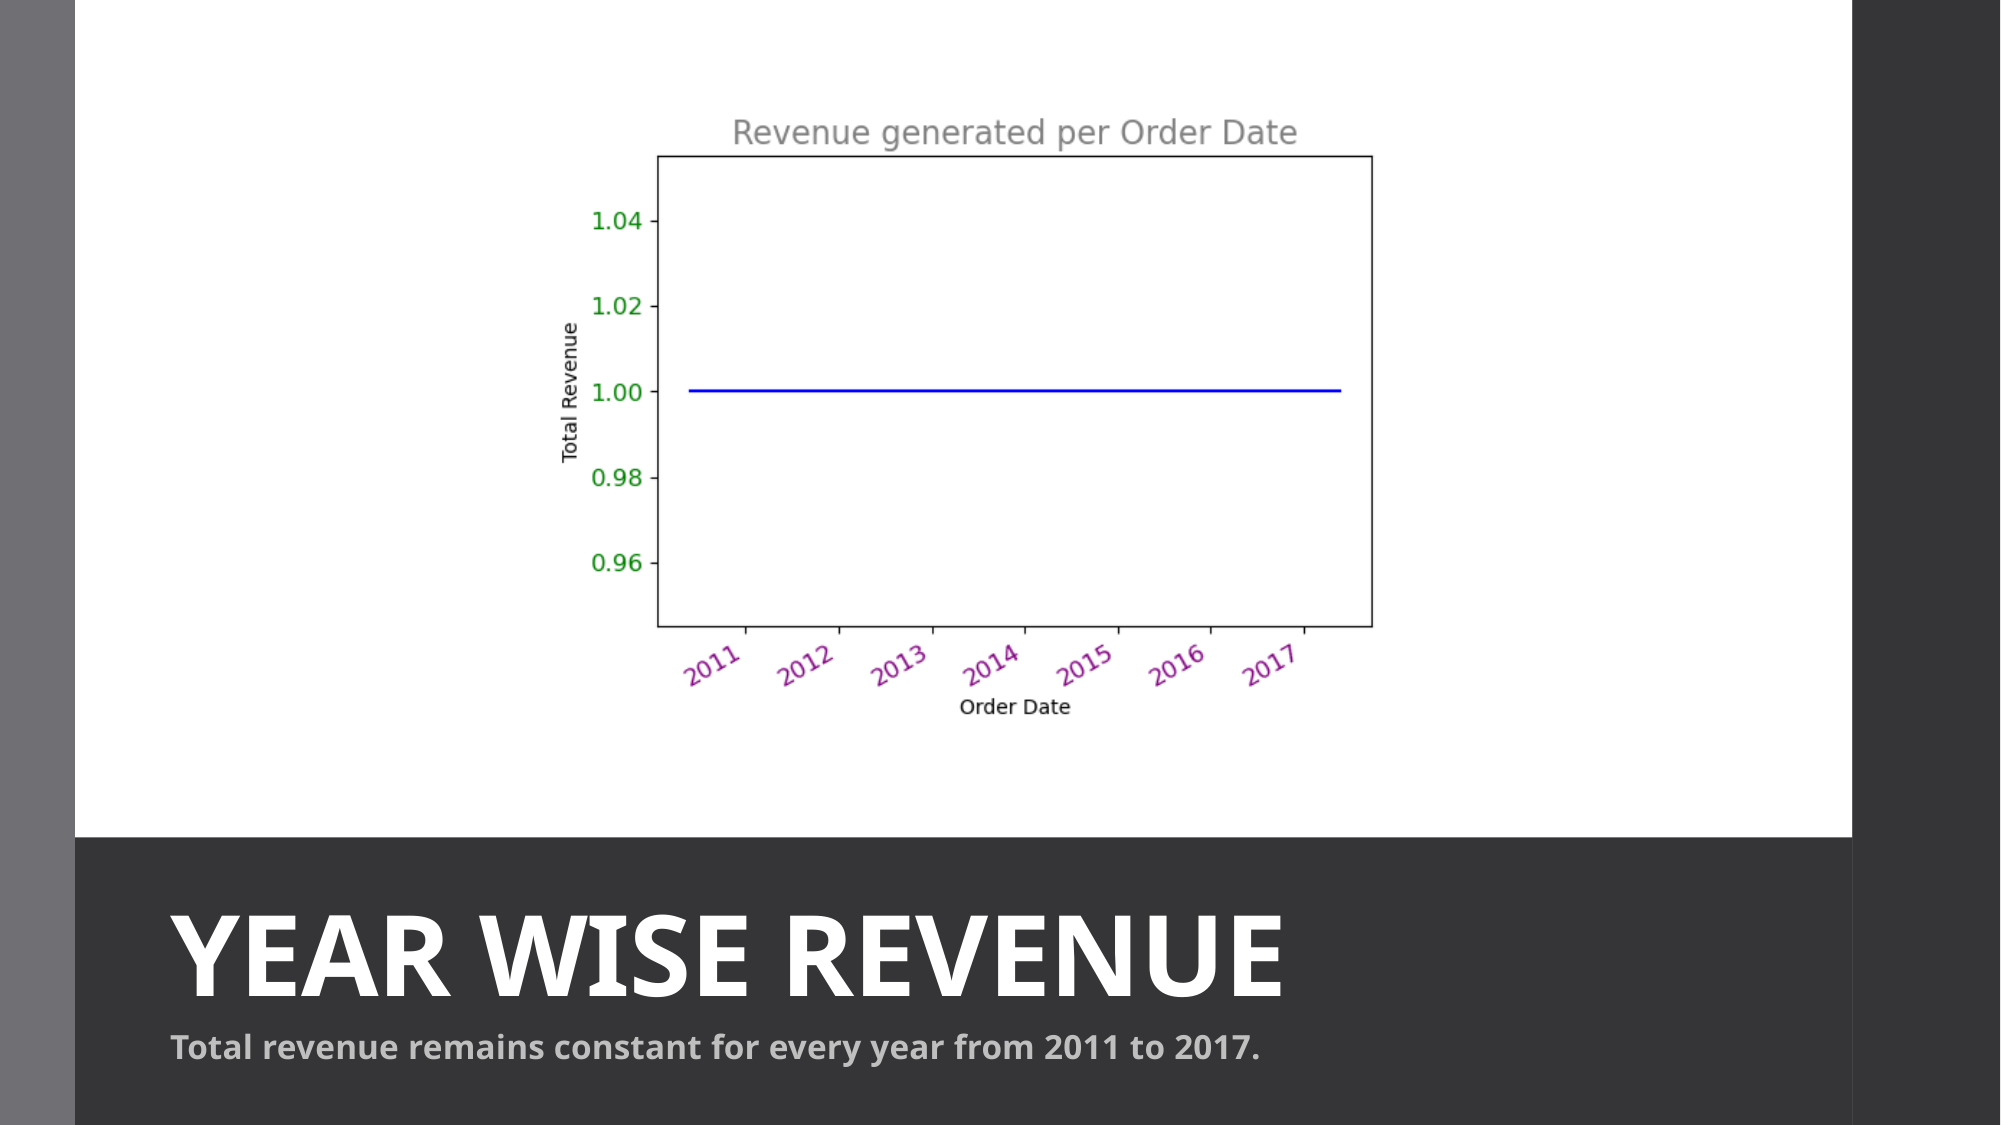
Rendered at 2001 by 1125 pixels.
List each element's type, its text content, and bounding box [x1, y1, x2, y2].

text_box Total revenue remains constant for every year from 2011 to 2017. [154, 1021, 1754, 1110]
text_box [1851, 0, 2000, 1125]
title YEAR WISE REVENUE [154, 849, 1821, 1027]
text_box [76, 0, 1851, 836]
text_box [0, 0, 76, 1125]
text_box [76, 836, 1851, 1125]
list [548, 104, 1386, 733]
